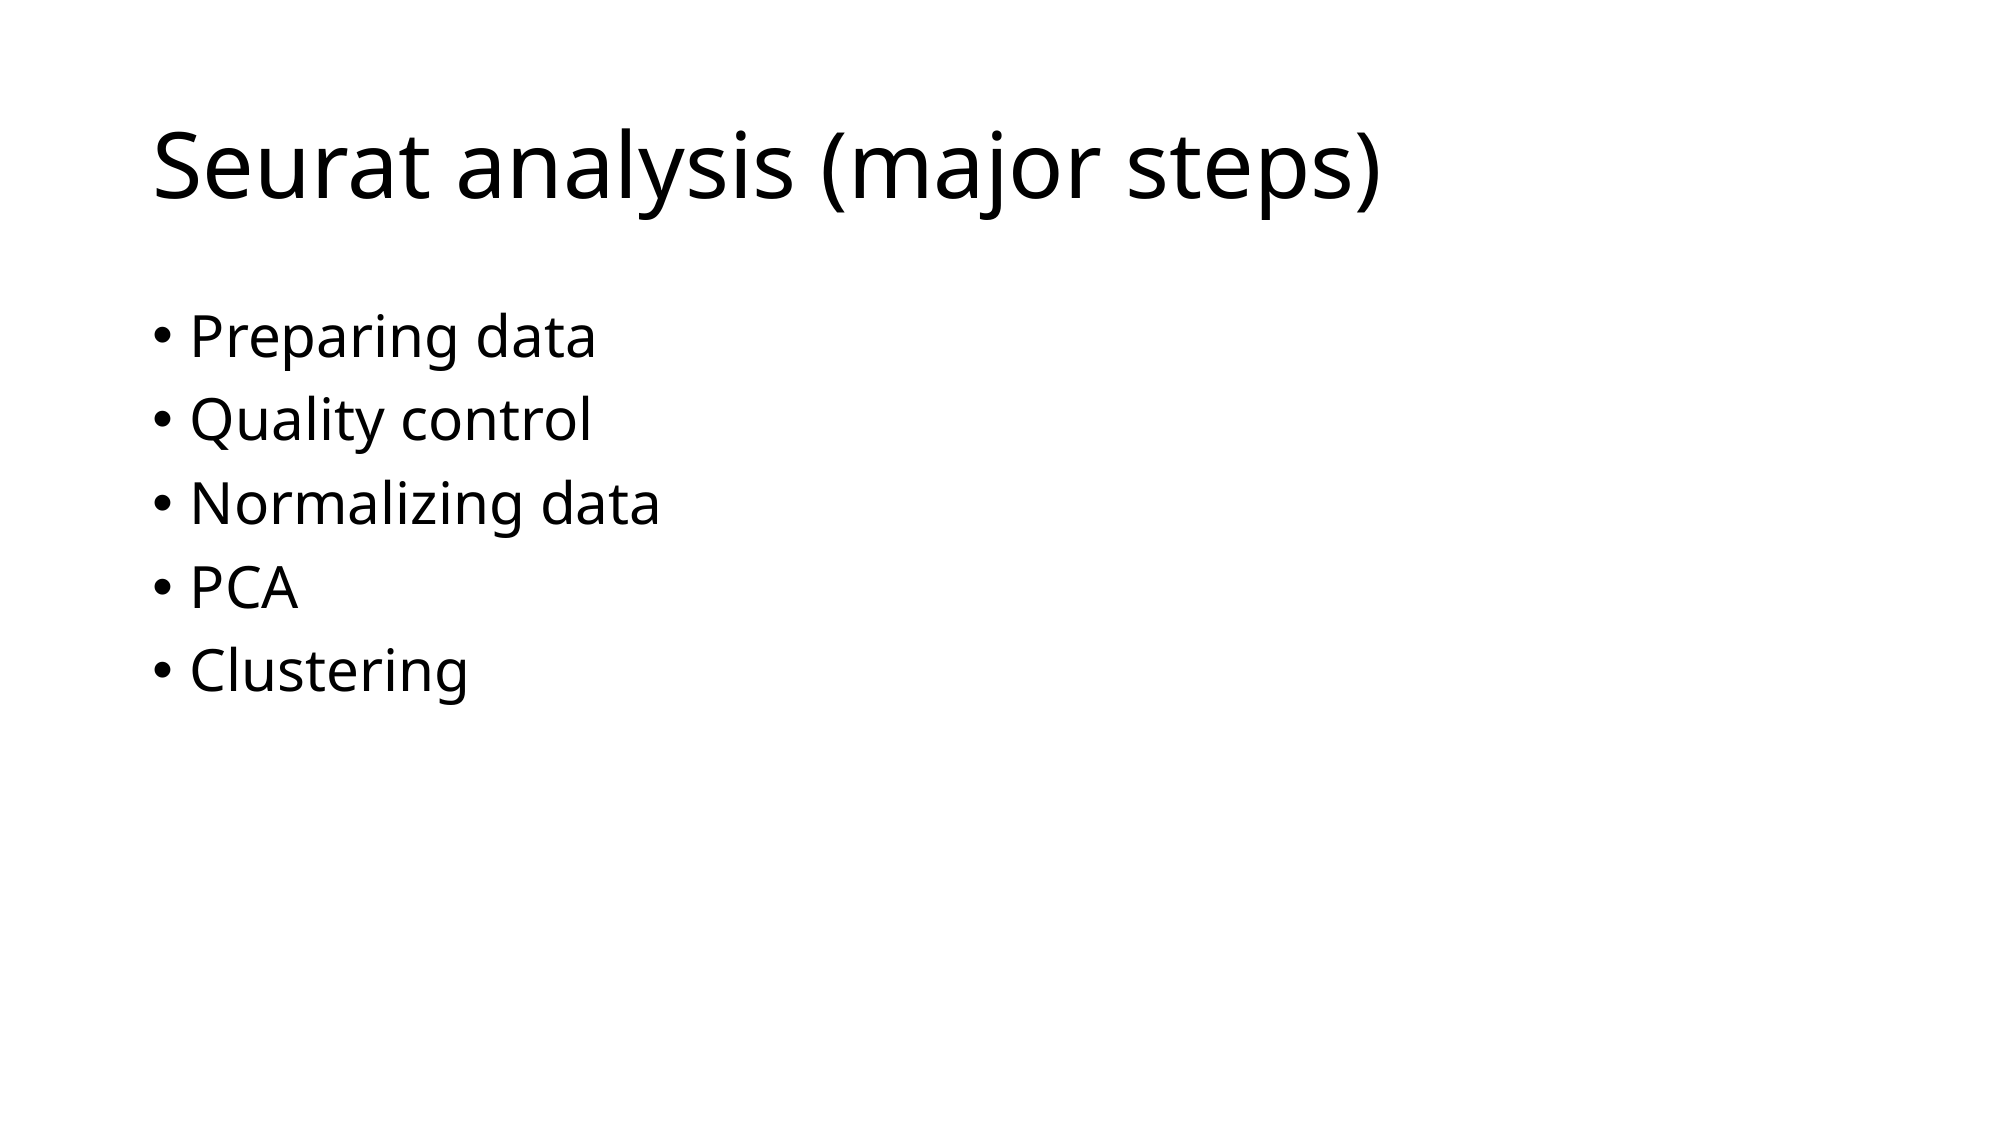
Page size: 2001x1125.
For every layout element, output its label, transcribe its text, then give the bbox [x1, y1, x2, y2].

list Preparing data Quality control Normalizing data PCA Clustering [137, 299, 1863, 1014]
title Seurat analysis (major steps) [137, 59, 1863, 278]
